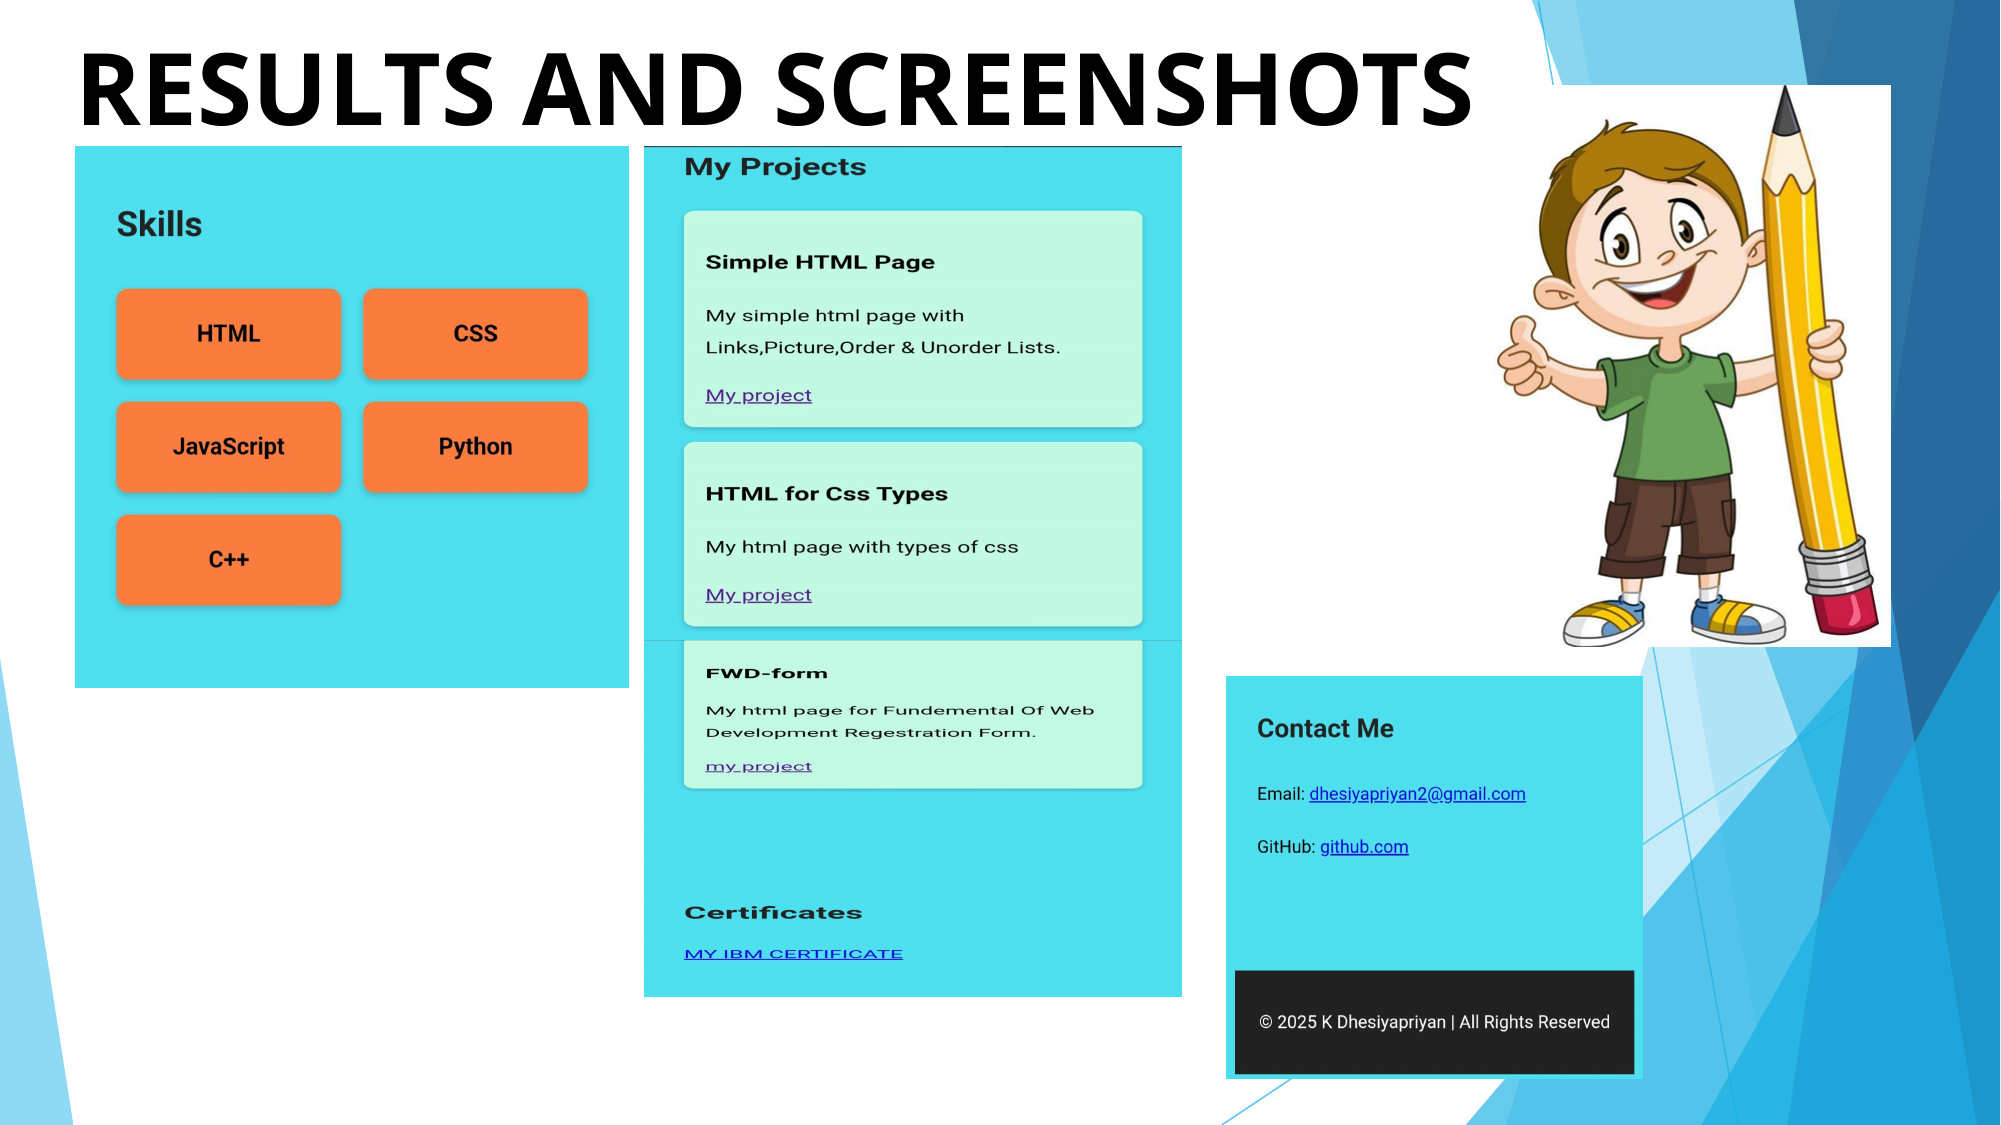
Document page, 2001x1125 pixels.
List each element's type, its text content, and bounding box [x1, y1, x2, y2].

picture [74, 145, 629, 688]
picture [1226, 675, 1644, 1080]
picture [643, 145, 1182, 998]
title RESULTS AND SCREENSHOTS [75, 24, 1828, 147]
picture [1485, 85, 1891, 647]
